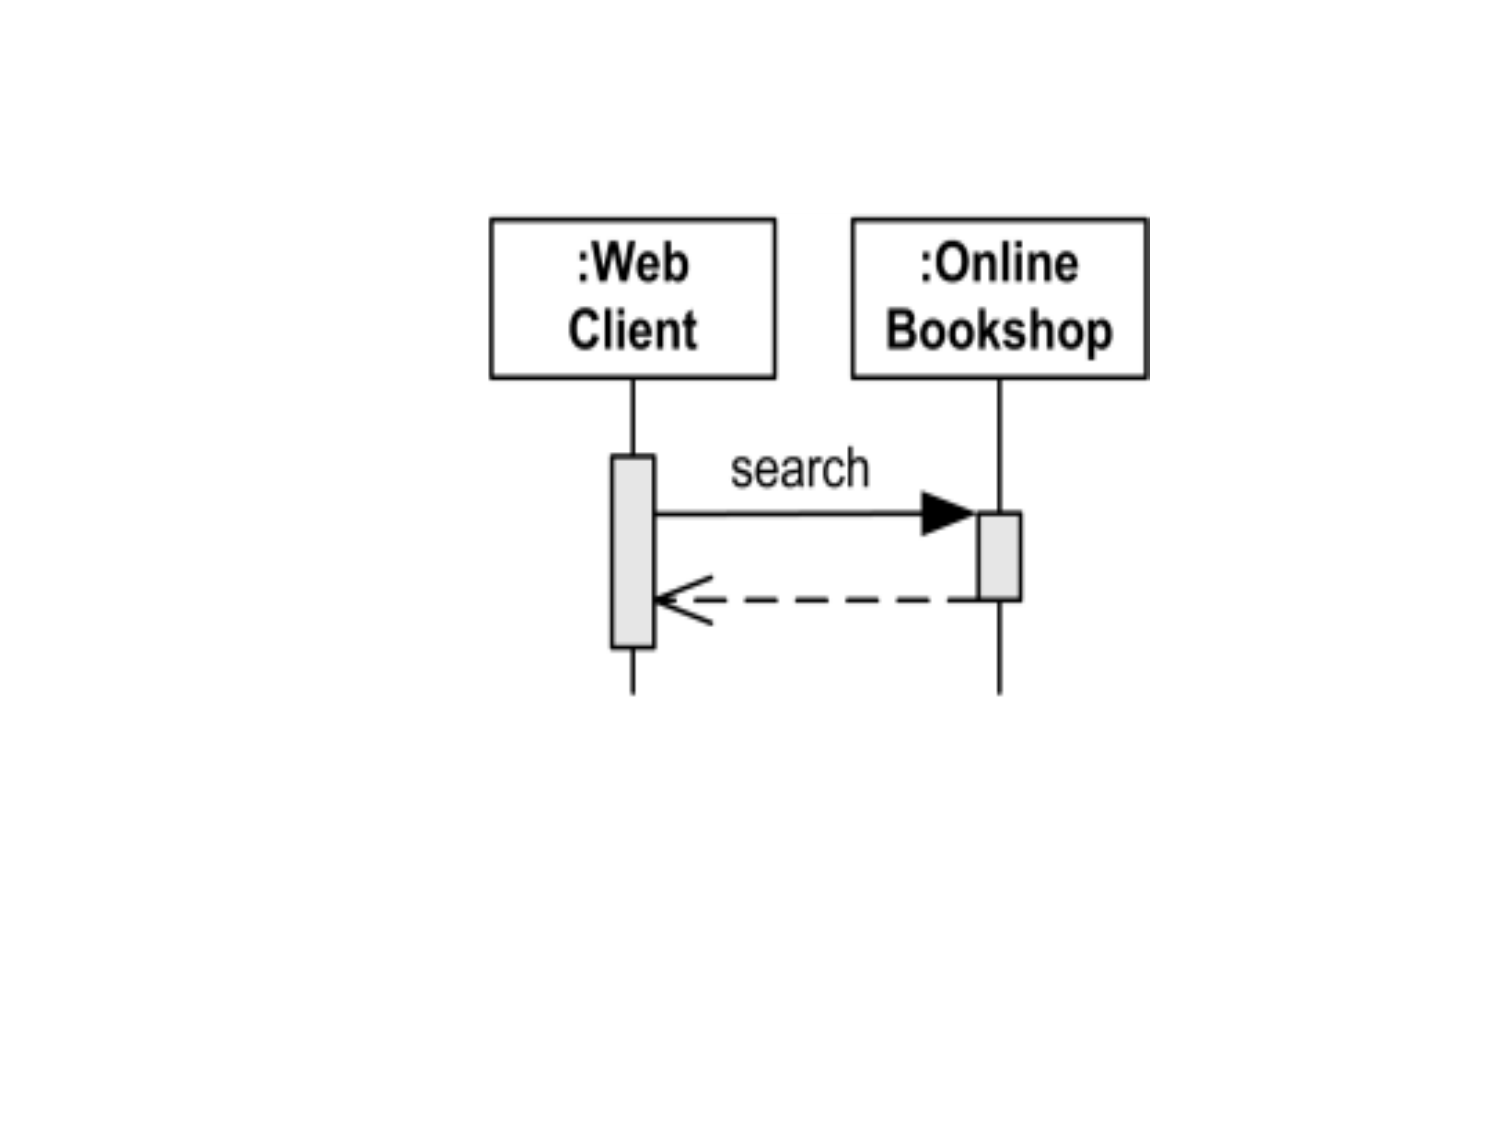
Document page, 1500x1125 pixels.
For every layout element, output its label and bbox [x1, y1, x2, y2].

picture [487, 212, 1151, 701]
